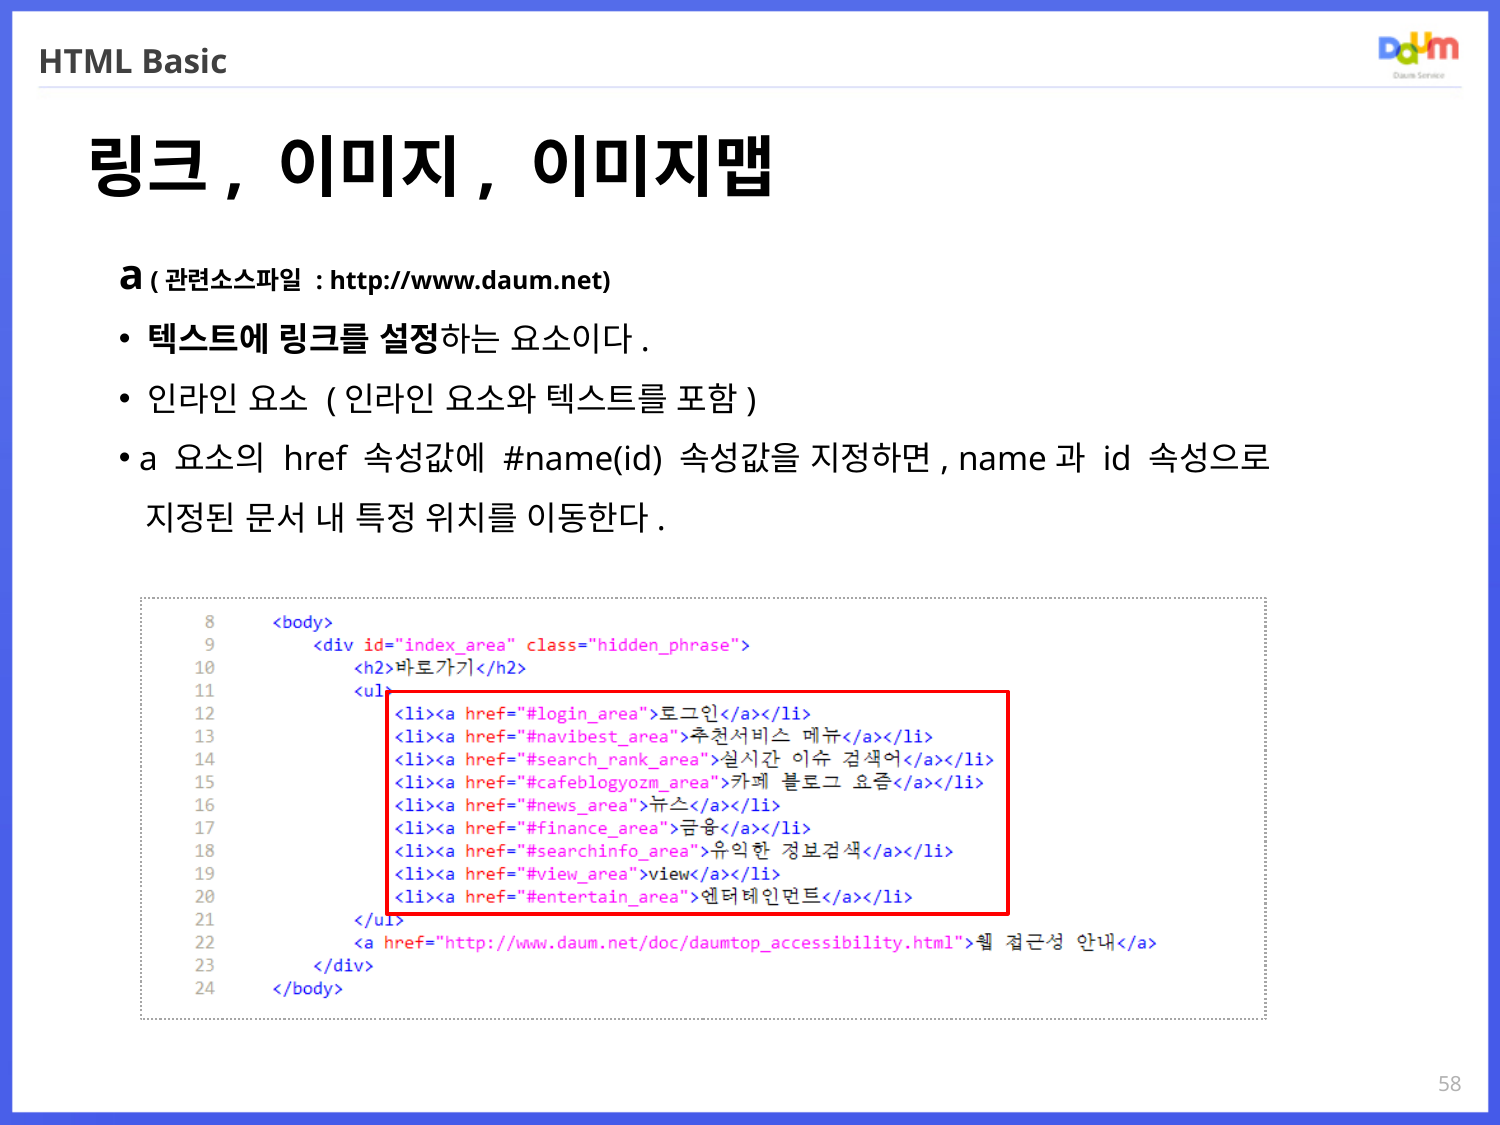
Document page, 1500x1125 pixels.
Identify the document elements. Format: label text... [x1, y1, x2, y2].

text_box [138, 595, 1268, 1022]
title HTML Basic [23, 33, 1348, 106]
slide_number 58 [1126, 1054, 1477, 1115]
text_box 링크, 이미지, 이미지맵 [71, 117, 791, 212]
text_box a (관련소스파일 : http://www.daum.net) 텍스트에 링크를 설정하는 요소이다. 인라인 요소 (인라인 요소와 텍스트를 포함) a 요소의 href 속성값에 #name(id) 속성값을 지정하면, name과 id 속성으로 지정된 문서 내 특정 위치를 이동한다. [103, 215, 1412, 545]
picture [0, 0, 1500, 1125]
